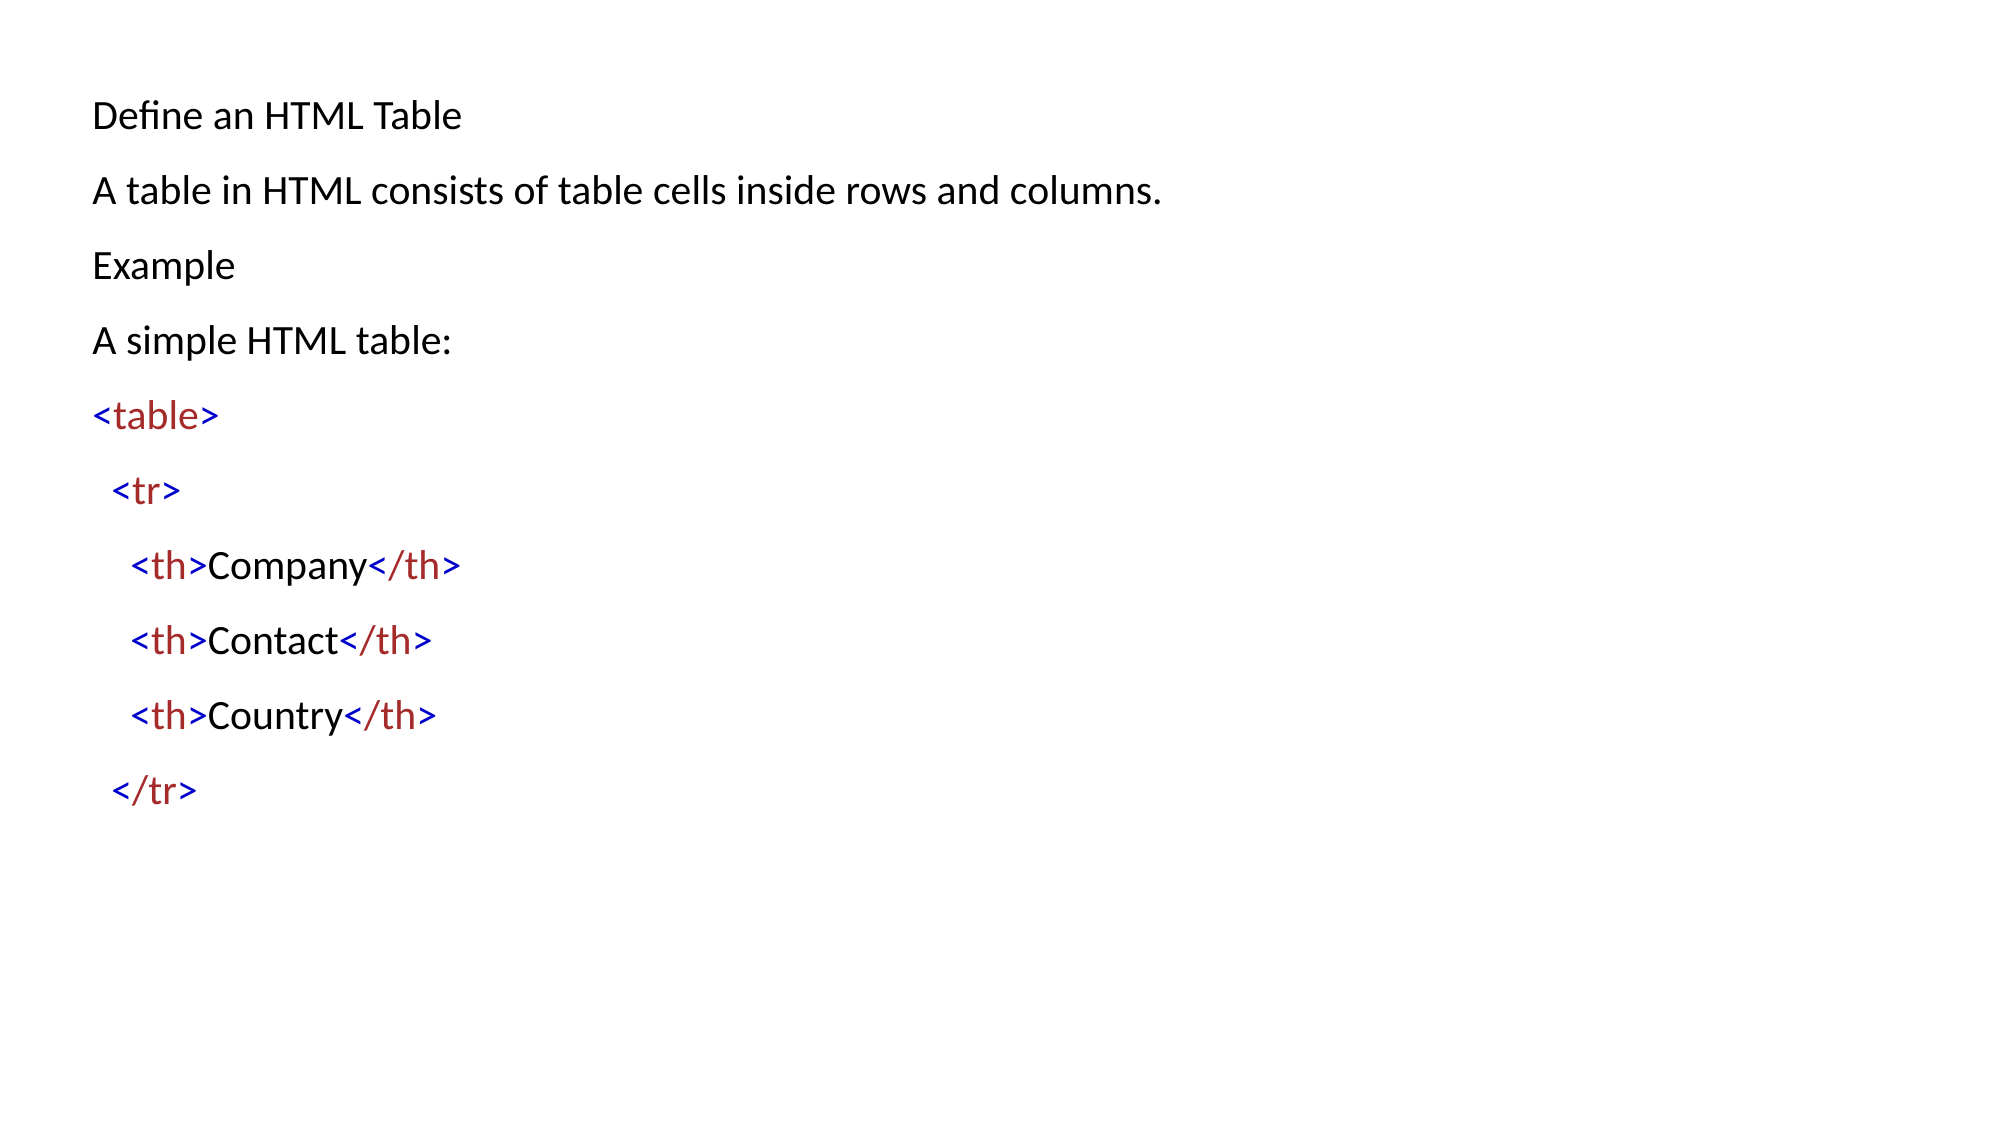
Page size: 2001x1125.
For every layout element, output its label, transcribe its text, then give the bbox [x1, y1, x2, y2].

text_box Define an HTML Table A table in HTML consists of table cells inside rows and columns. Example A simple HTML table: <table> <tr> <th>Company</th> <th>Contact</th> <th>Country</th> </tr> [77, 55, 1862, 896]
